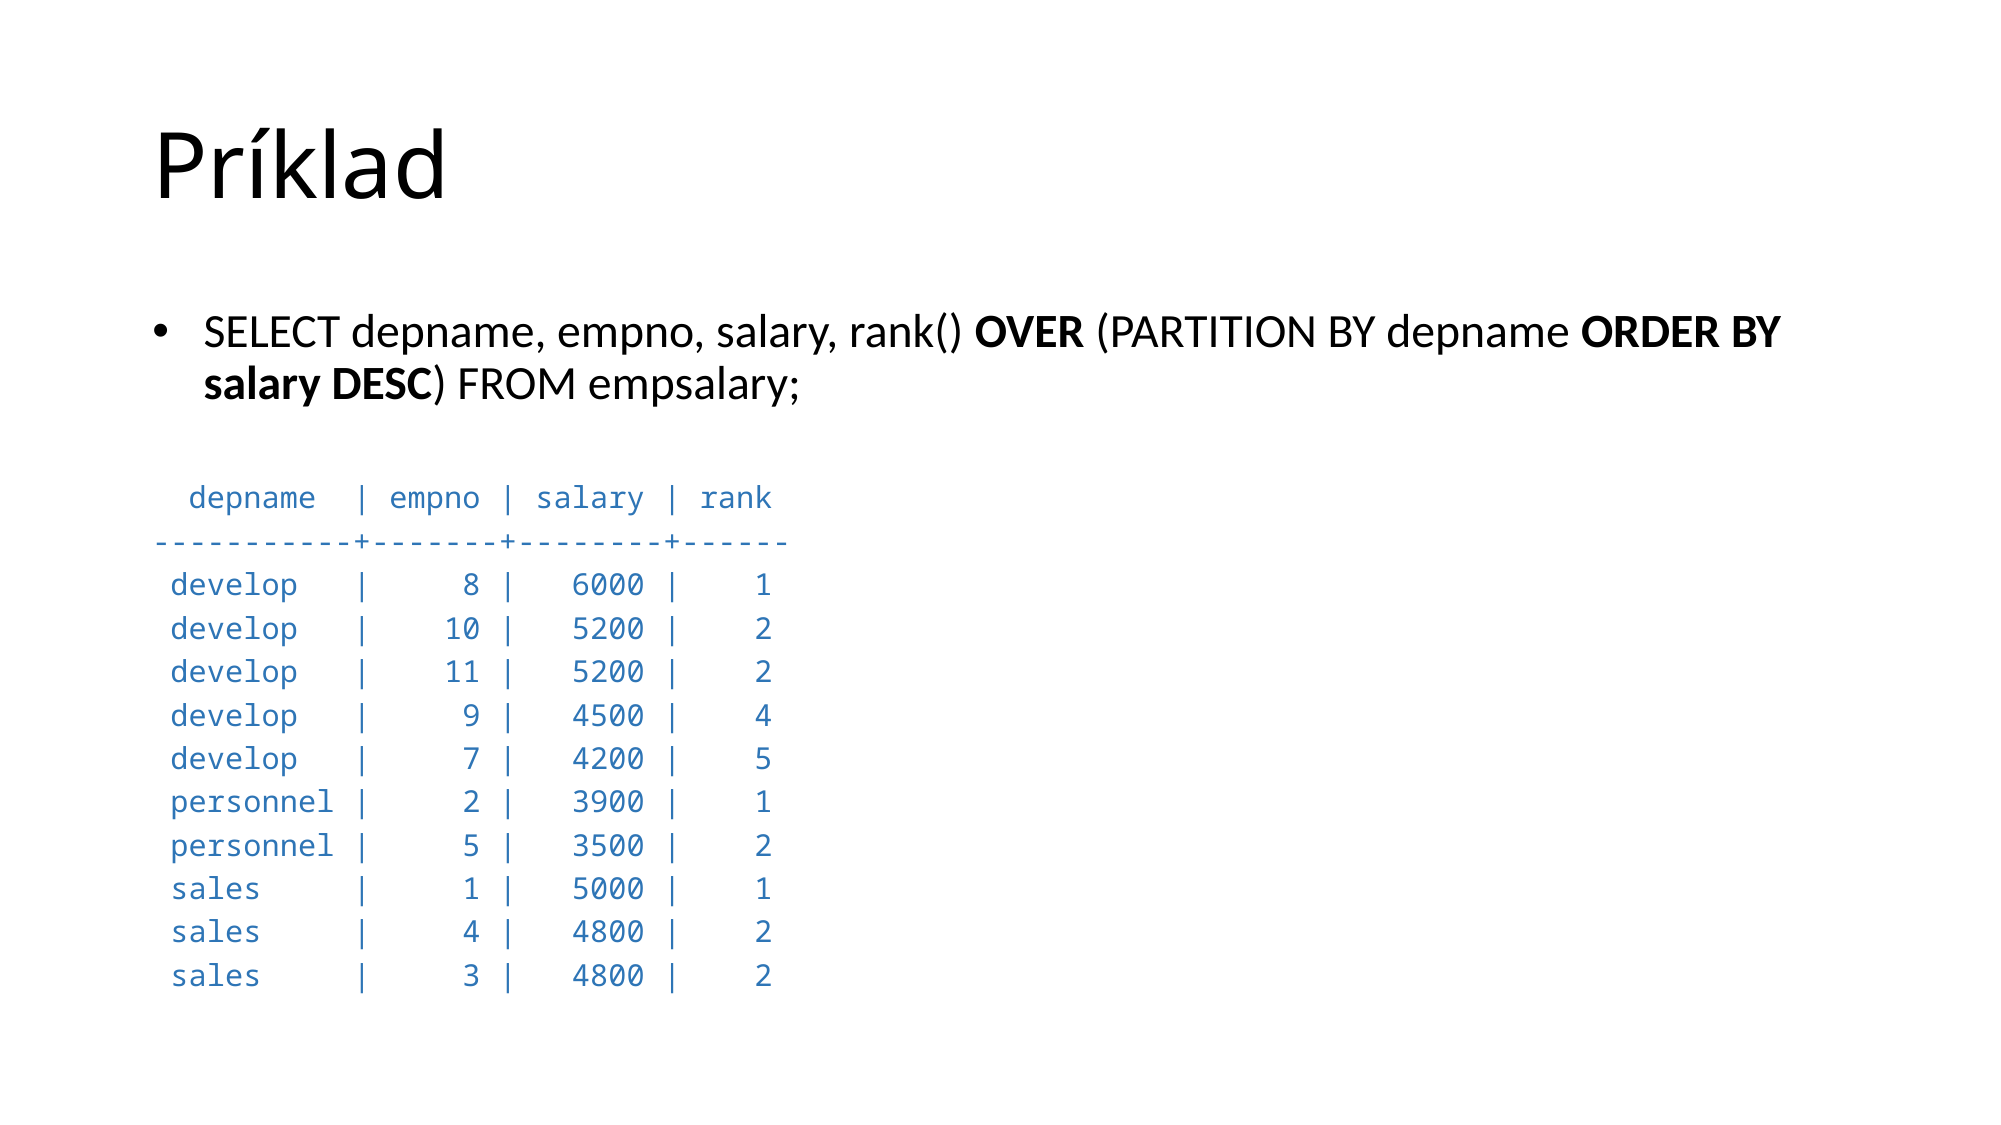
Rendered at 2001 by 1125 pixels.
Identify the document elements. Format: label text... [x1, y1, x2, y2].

text_box SELECT depname, empno, salary, rank() OVER (PARTITION BY depname ORDER BY salary DESC) FROM empsalary; depname | empno | salary | rank -----------+-------+--------+------ develop | 8 | 6000 | 1 develop | 10 | 5200 | 2 develop | 11 | 5200 | 2 develop | 9 | 4500 | 4 develop | 7 | 4200 | 5 personnel | 2 | 3900 | 1 personnel | 5 | 3500 | 2 sales | 1 | 5000 | 1 sales | 4 | 4800 | 2 sales | 3 | 4800 | 2 [137, 299, 1863, 1014]
text_box Príklad [137, 59, 1863, 278]
